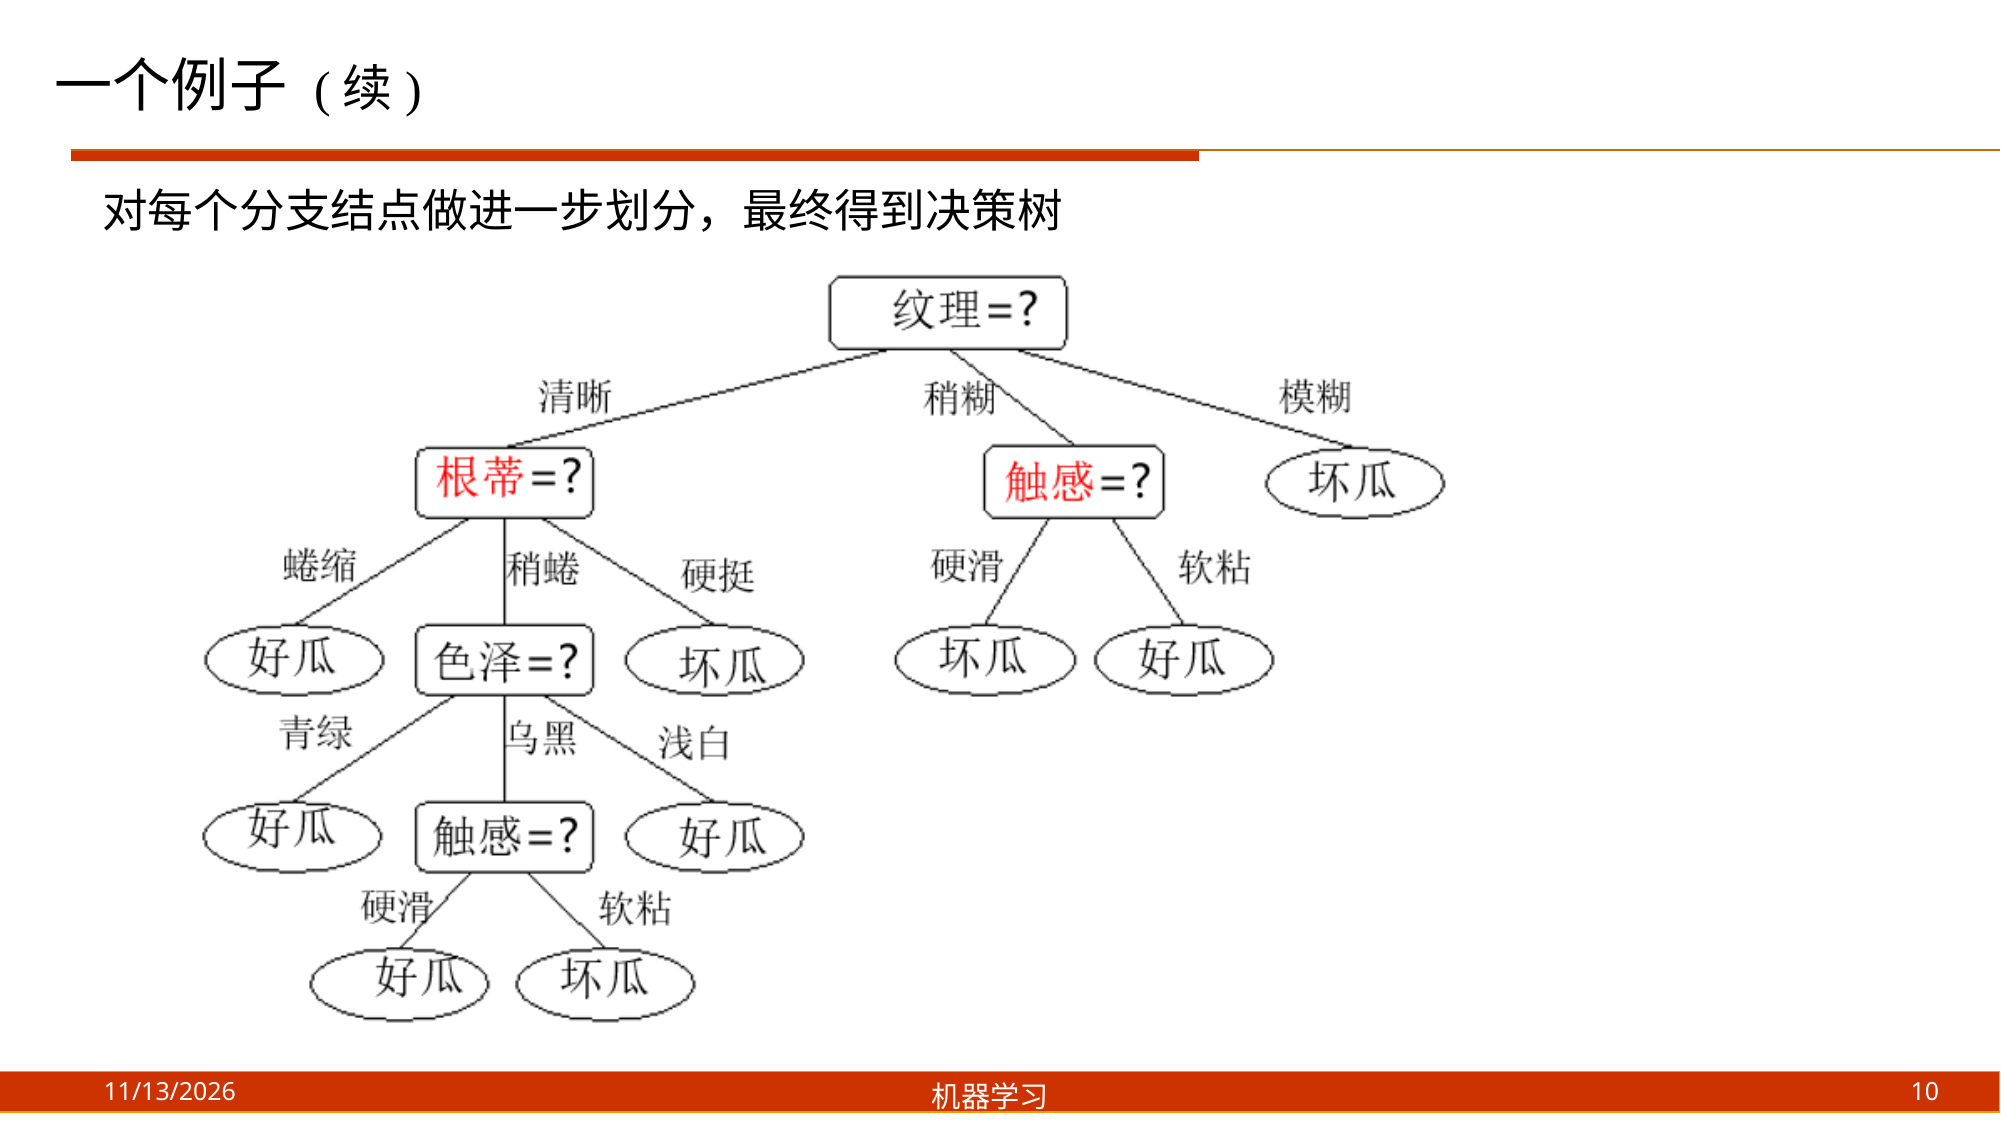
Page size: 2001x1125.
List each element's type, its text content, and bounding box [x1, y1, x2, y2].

text_box 一个例子 (续) 对每个分支结点做进一步划分，最终得到决策树 [54, 57, 1064, 349]
slide_number 10 [1505, 1074, 1940, 1113]
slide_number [103, 1074, 538, 1115]
picture [171, 241, 1469, 1043]
